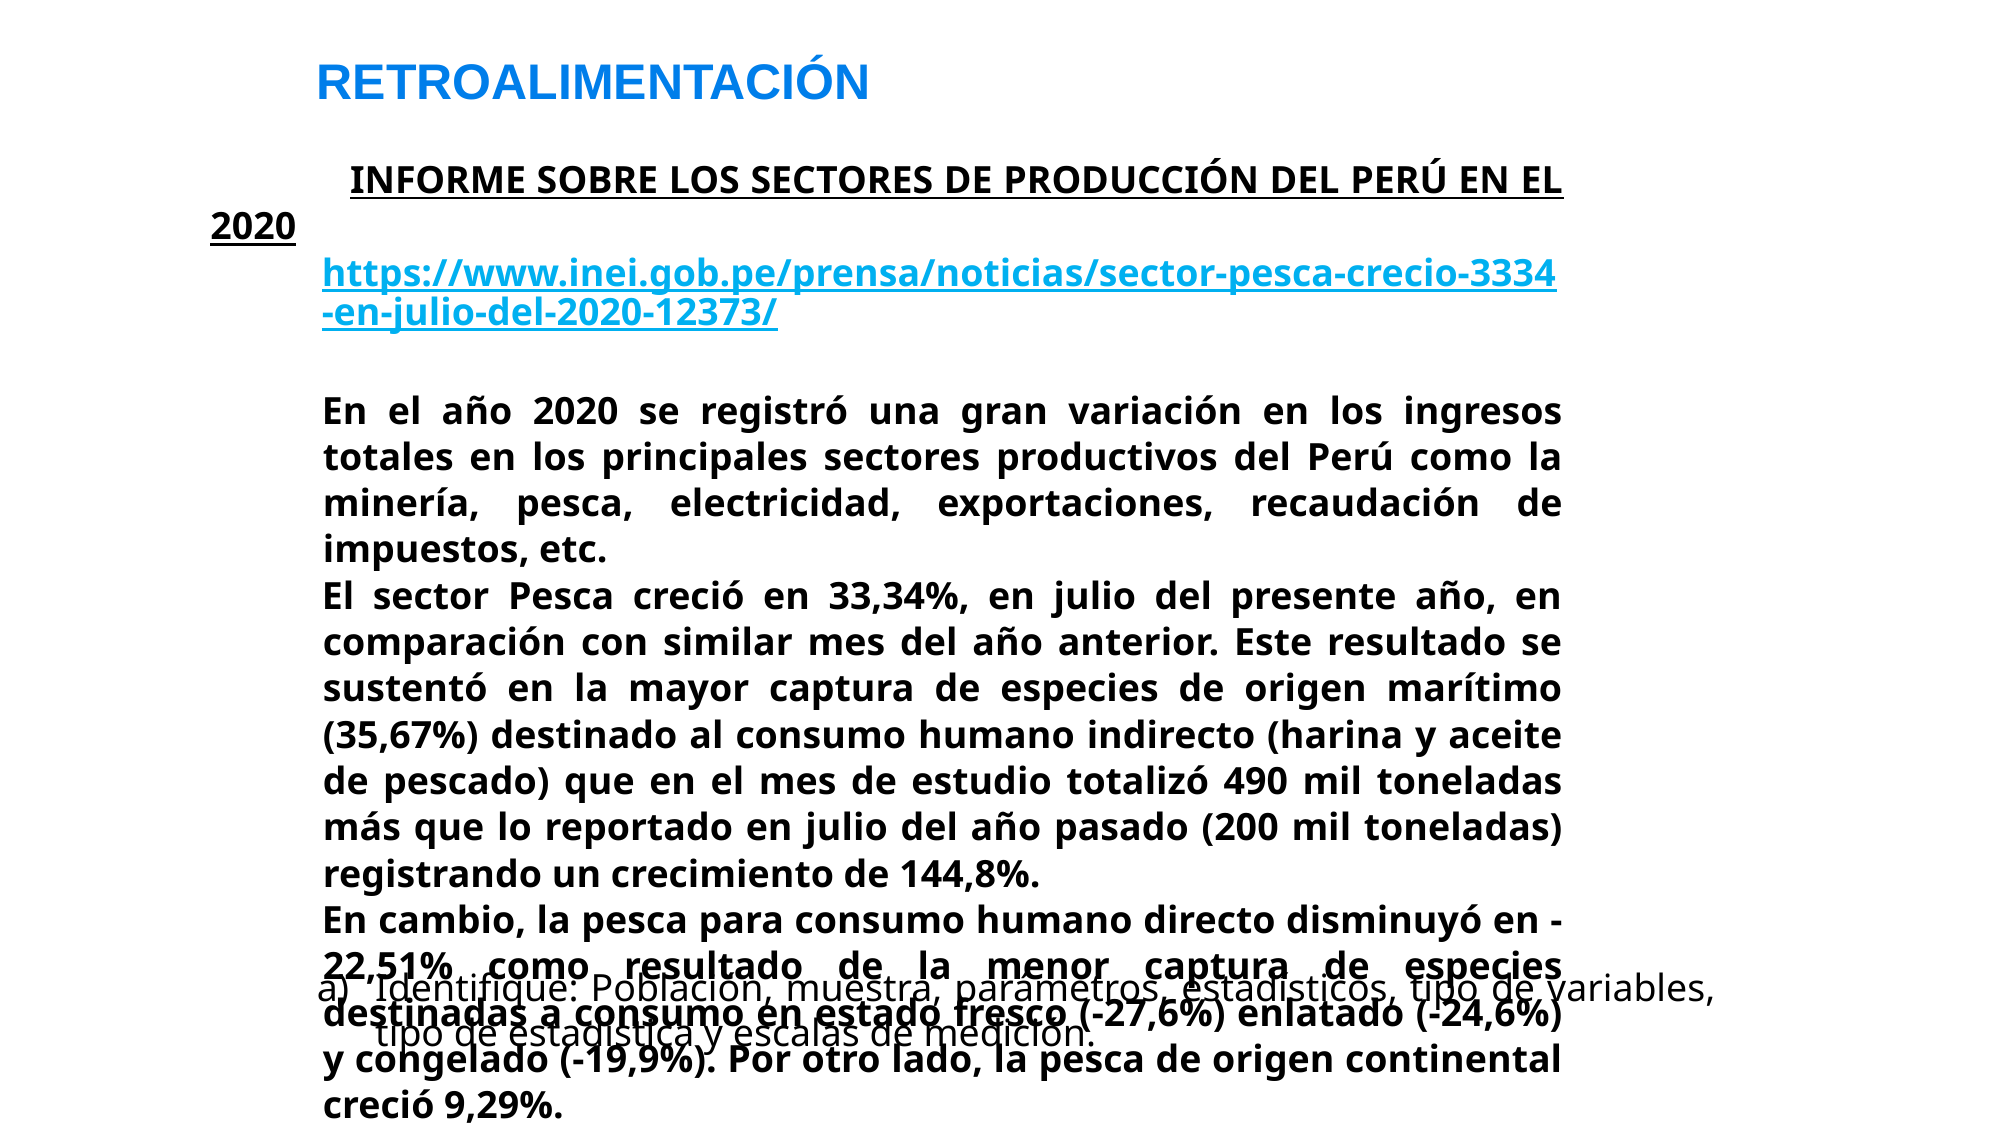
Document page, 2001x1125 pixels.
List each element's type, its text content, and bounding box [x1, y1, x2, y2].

text_box Identifique: Población, muestra, parámetros, estadísticos, tipo de variables, tipo de estadística y escalas de medición. [302, 956, 1732, 1062]
text_box RETROALIMENTACIÓN [300, 41, 1120, 119]
text_box INFORME SOBRE LOS SECTORES DE PRODUCCIÓN DEL PERÚ EN EL 2020 https://www.inei.gob.pe/prensa/noticias/sector-pesca-crecio-3334-en-julio-del-2020-12373/ En el año 2020 se registró una gran variación en los ingresos totales en los principales sectores productivos del Perú como la minería, pesca, electricidad, exportaciones, recaudación de impuestos, etc. El sector Pesca creció en 33,34%, en julio del presente año, en comparación con similar mes del año anterior. Este resultado se sustentó en la mayor captura de especies de origen marítimo (35,67%) destinado al consumo humano indirecto (harina y aceite de pescado) que en el mes de estudio totalizó 490 mil toneladas más que lo reportado en julio del año pasado (200 mil toneladas) registrando un crecimiento de 144,8%. En cambio, la pesca para consumo humano directo disminuyó en -22,51% como resultado de la menor captura de especies destinadas a consumo en estado fresco (-27,6%) enlatado (-24,6%) y congelado (-19,9%). Por otro lado, la pesca de origen continental creció 9,29%. [195, 147, 1579, 1095]
